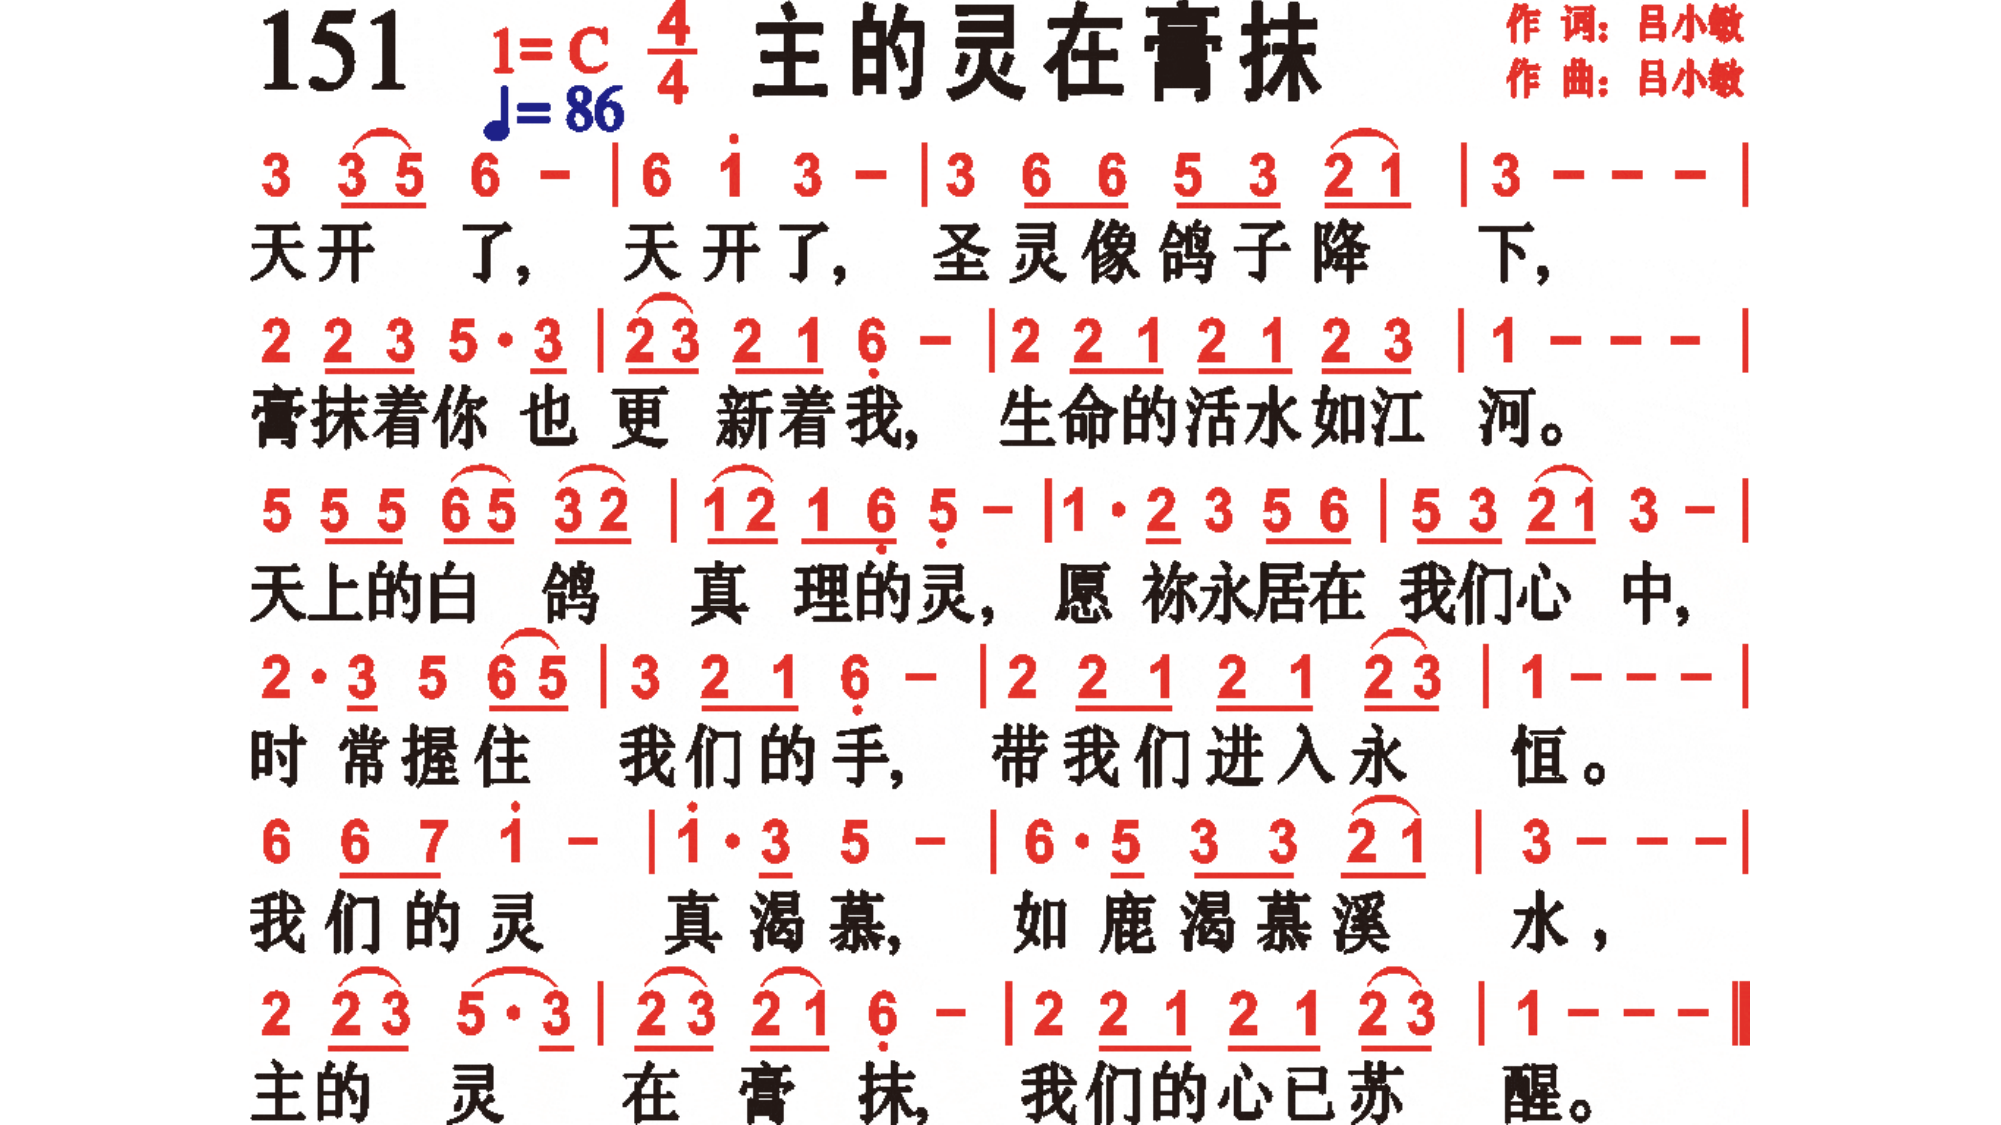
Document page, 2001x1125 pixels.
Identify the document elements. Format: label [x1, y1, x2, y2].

picture [249, 0, 1750, 1125]
